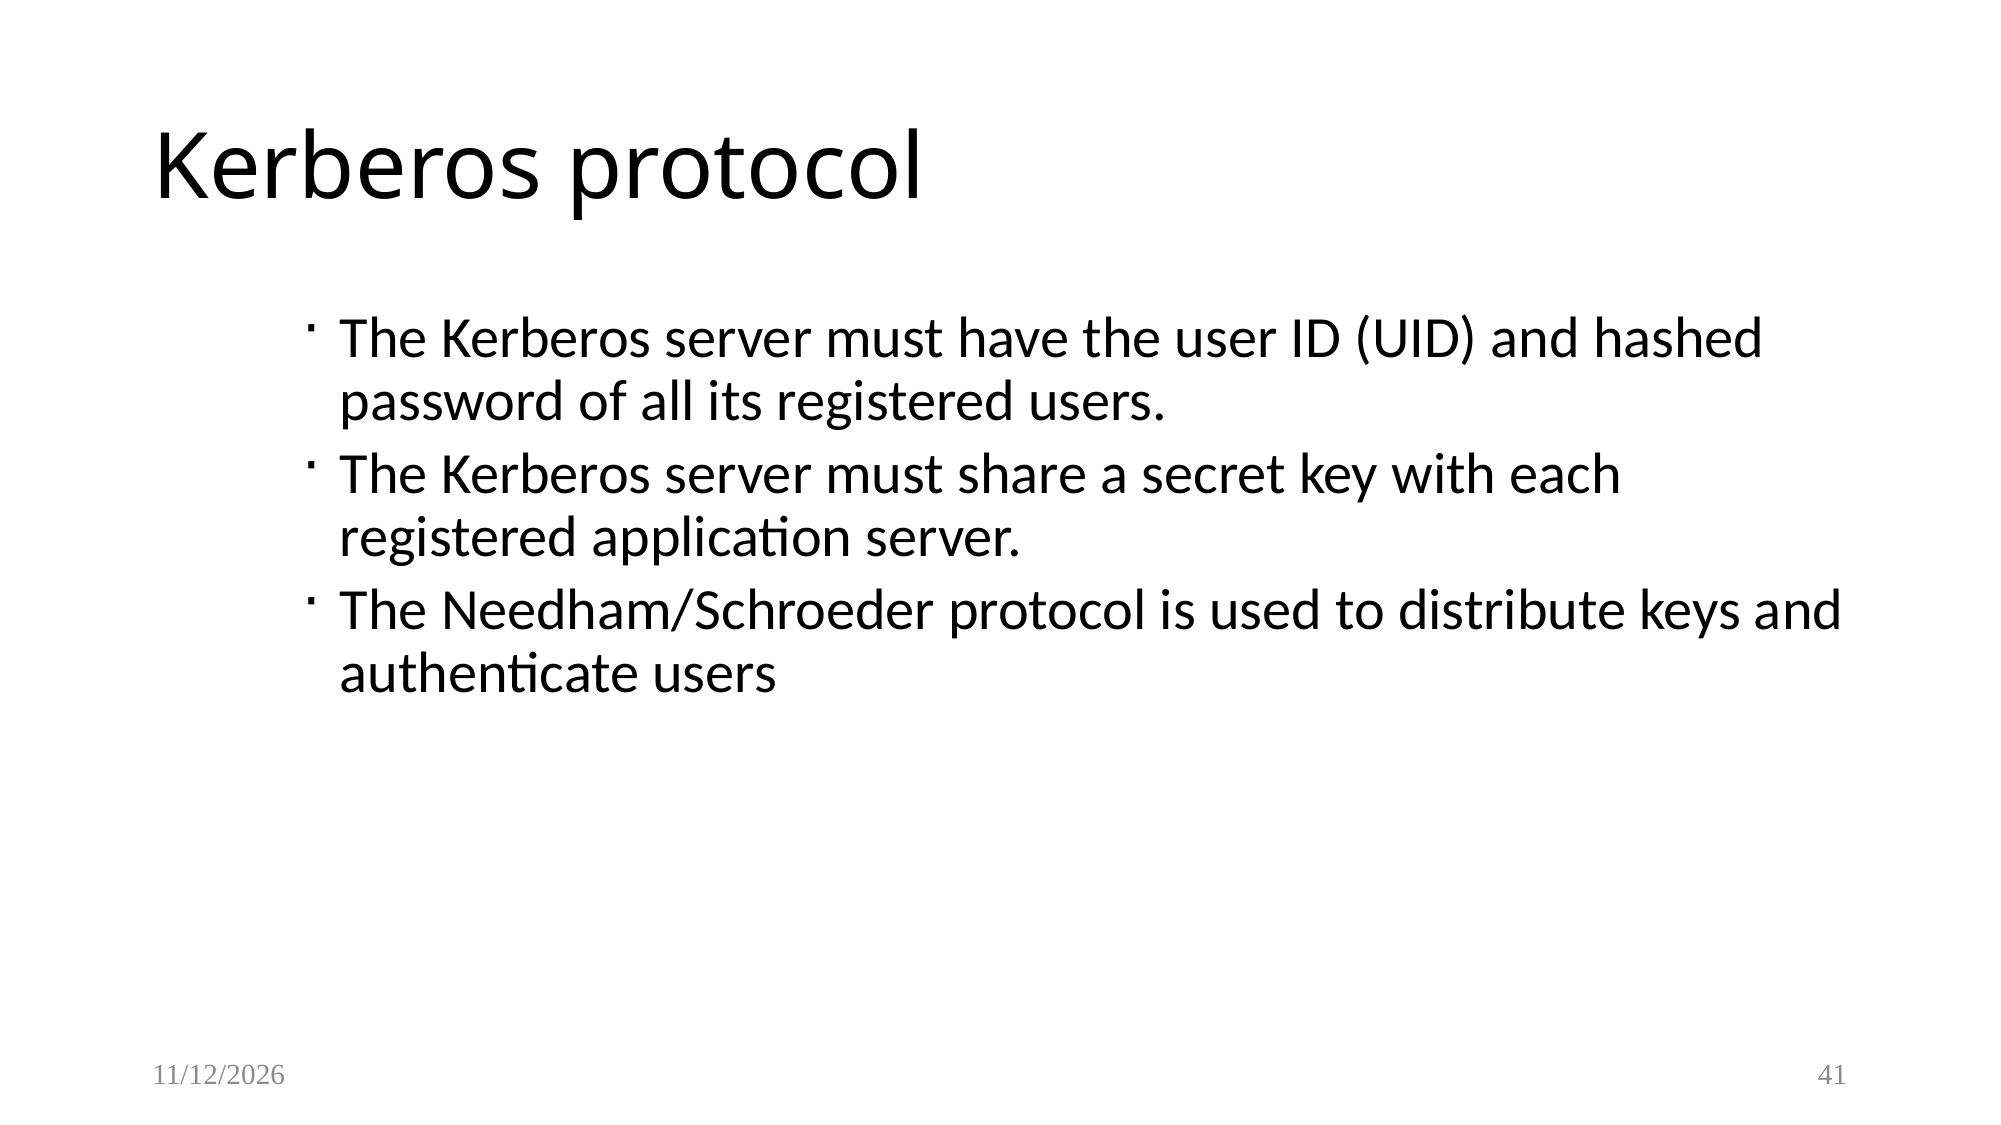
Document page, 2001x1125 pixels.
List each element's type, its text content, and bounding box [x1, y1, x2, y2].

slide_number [137, 1042, 588, 1103]
slide_number 41 [1412, 1042, 1863, 1103]
title Kerberos protocol [137, 59, 1863, 278]
list The Kerberos server must have the user ID (UID) and hashed password of all its registered users. The Kerberos server must share a secret key with each registered application server. The Needham/Schroeder protocol is used to distribute keys and authenticate users [137, 299, 1863, 1014]
